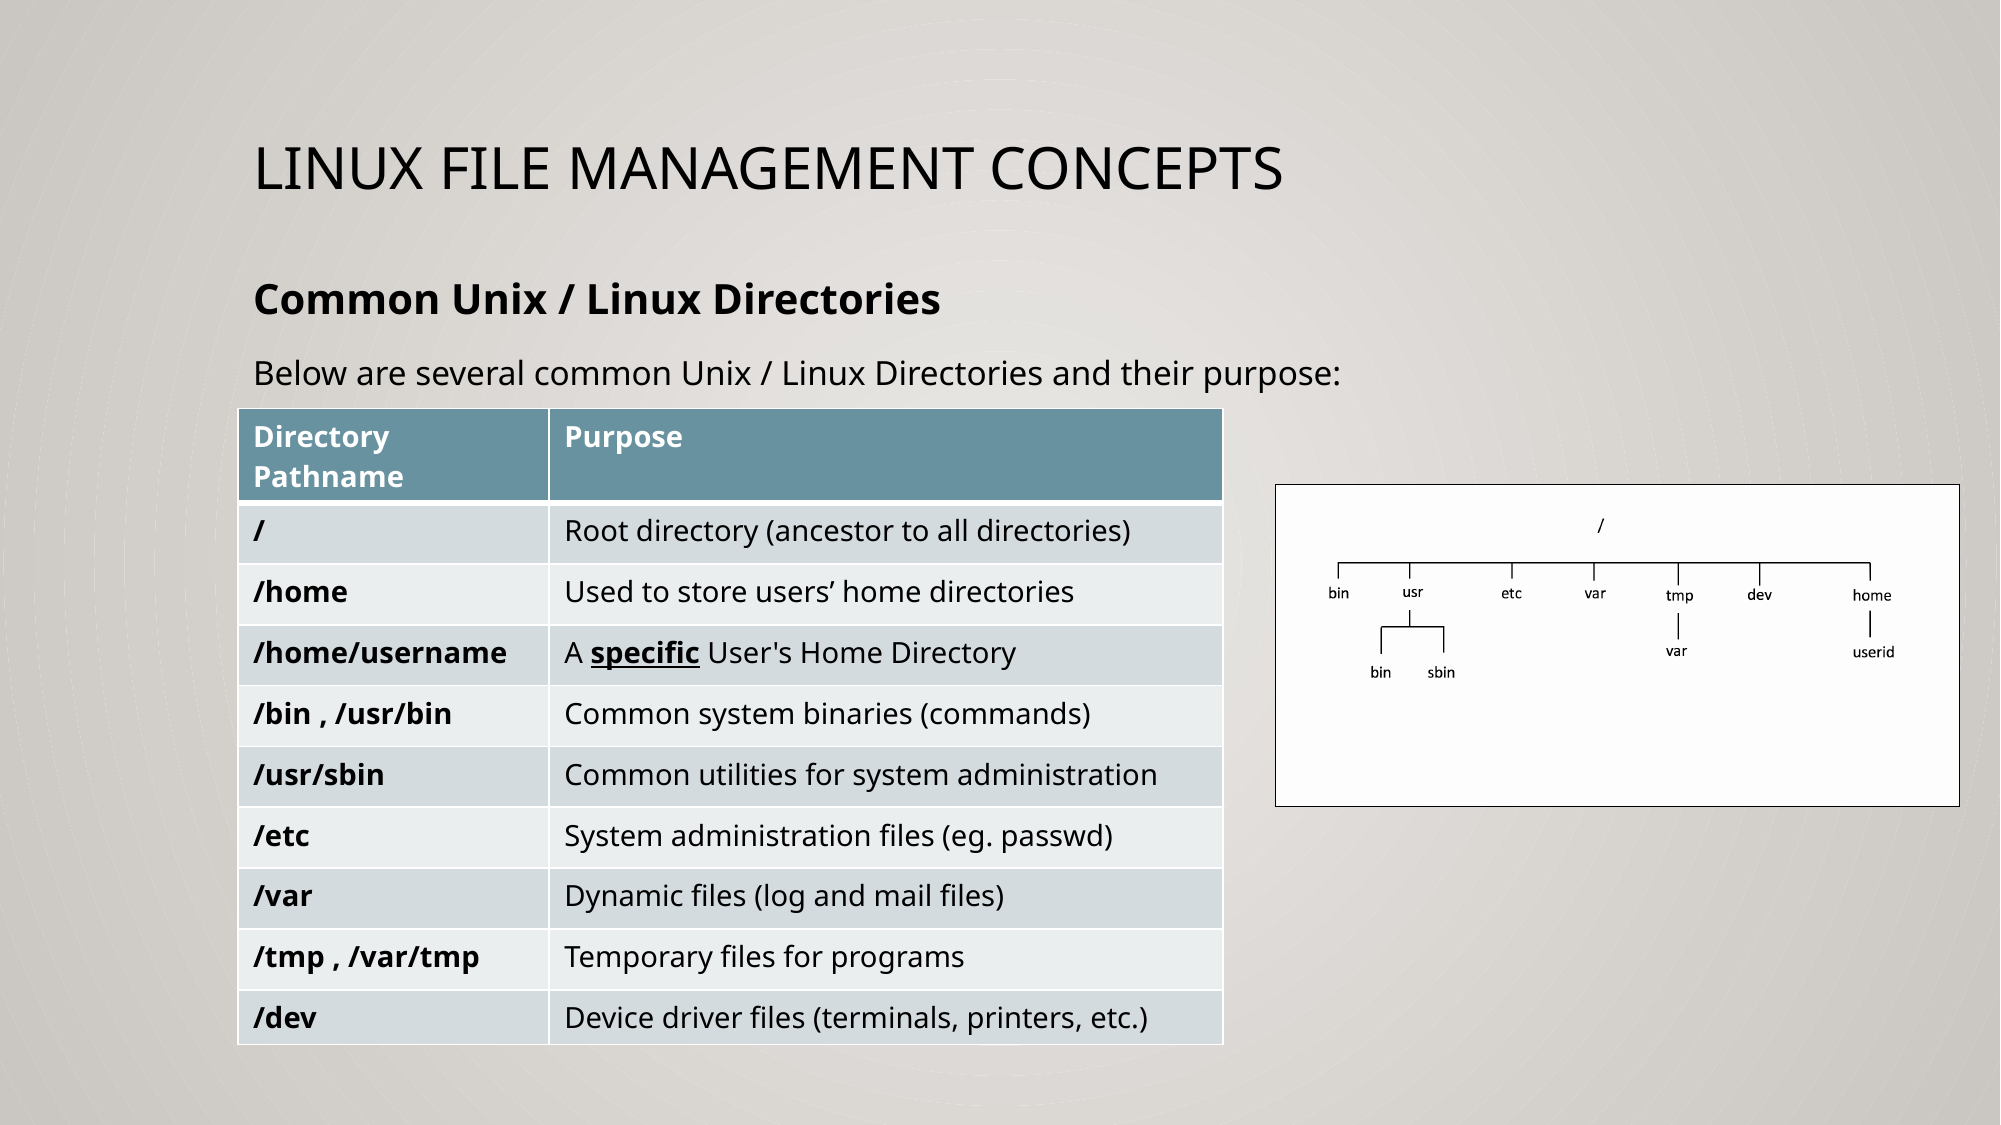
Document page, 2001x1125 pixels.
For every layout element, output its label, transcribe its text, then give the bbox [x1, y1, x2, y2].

table_cell /bin , /usr/bin [239, 686, 548, 746]
picture [1275, 484, 1960, 807]
table_cell Device driver files (terminals, printers, etc.) [550, 991, 1222, 1044]
table_cell Common system binaries (commands) [550, 686, 1222, 746]
table_cell /var [239, 869, 548, 928]
table_header Directory Pathname [239, 409, 548, 500]
table_header Purpose [550, 409, 1222, 500]
table_cell Root directory (ancestor to all directories) [550, 506, 1222, 563]
table_cell Common utilities for system administration [550, 747, 1222, 806]
table_cell /dev [239, 991, 548, 1044]
table_cell System administration files (eg. passwd) [550, 808, 1222, 867]
list Common Unix / Linux Directories Below are several common Unix / Linux Directories and their purpose: [238, 255, 1685, 1036]
table_cell /etc [239, 808, 548, 867]
table_cell /tmp , /var/tmp [239, 930, 548, 989]
title Linux File Management Concepts [238, 131, 1814, 305]
table_cell Dynamic files (log and mail files) [550, 869, 1222, 928]
table_cell /home/username [239, 626, 548, 685]
table_cell /home [239, 565, 548, 624]
table_cell / [239, 506, 548, 563]
table_cell Temporary files for programs [550, 930, 1222, 989]
table_cell /usr/sbin [239, 747, 548, 806]
table_cell Used to store users’ home directories [550, 565, 1222, 624]
table_cell A specific User's Home Directory [550, 626, 1222, 685]
